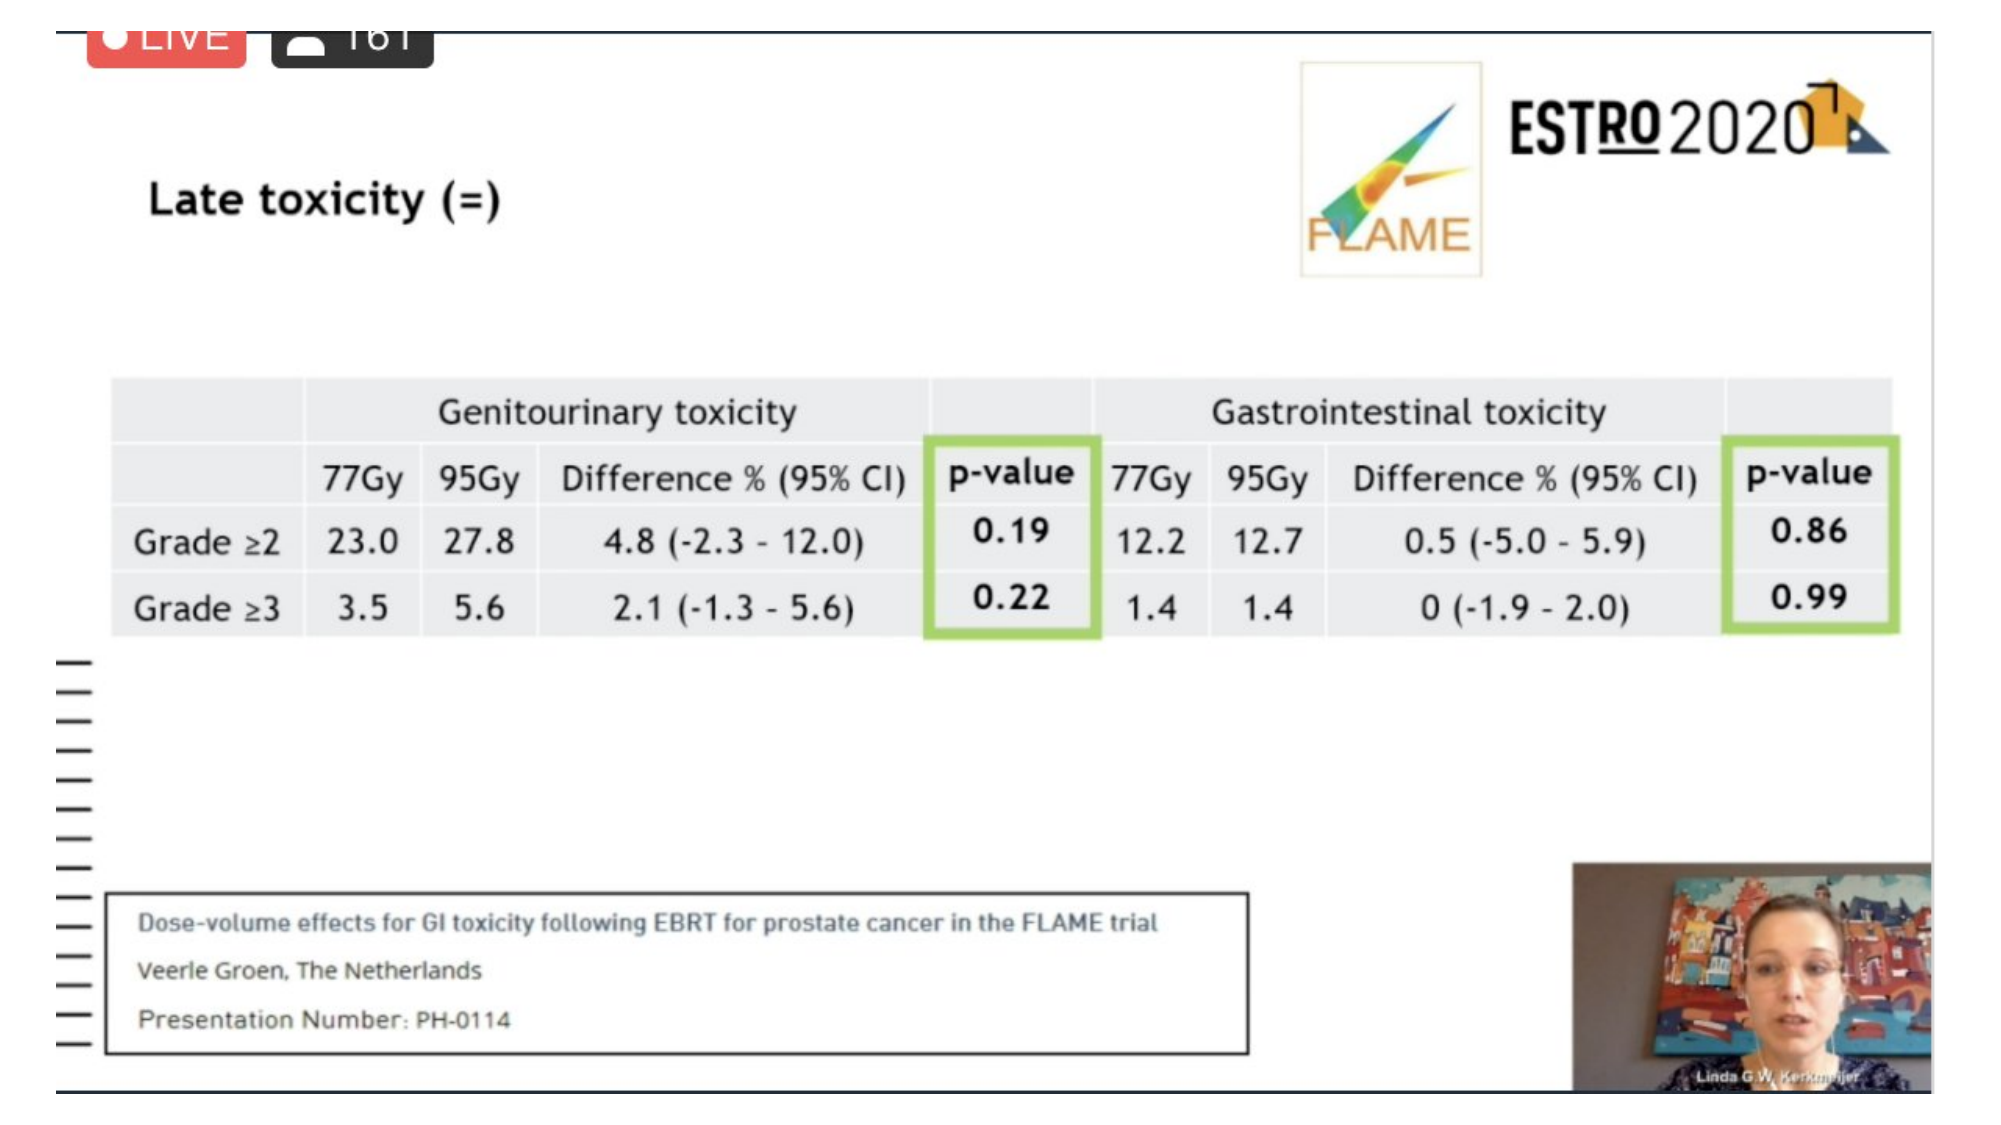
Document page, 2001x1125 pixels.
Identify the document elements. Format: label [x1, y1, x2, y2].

picture [56, 31, 1944, 1094]
